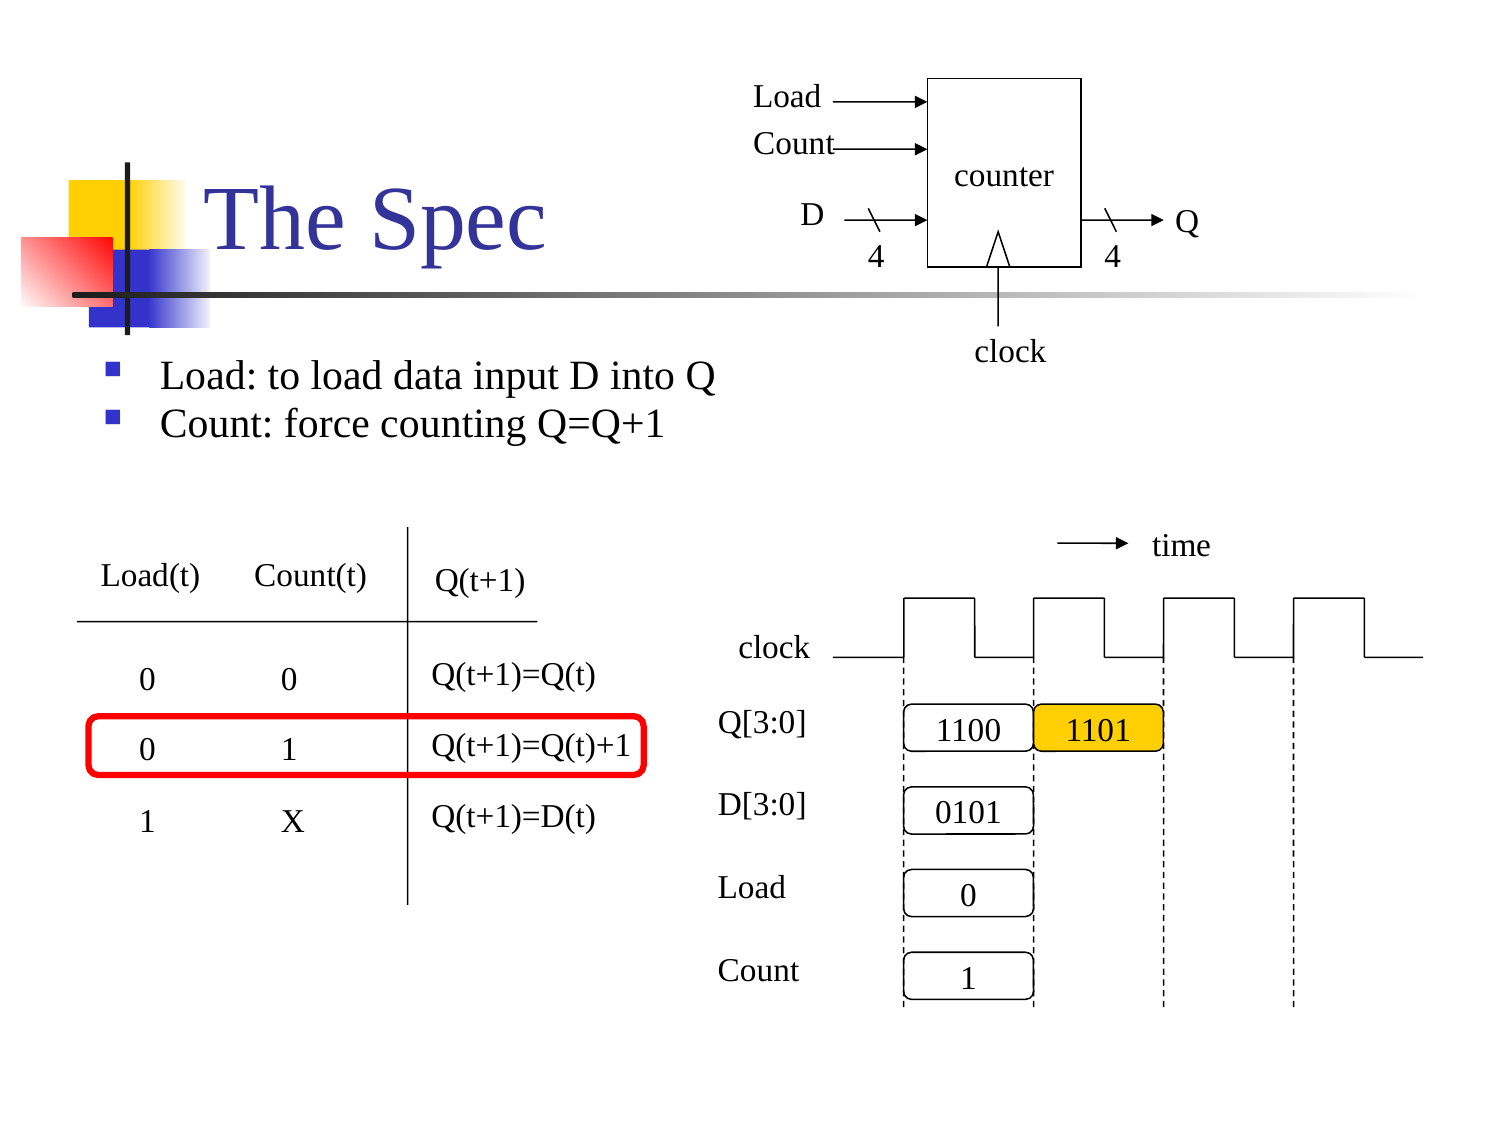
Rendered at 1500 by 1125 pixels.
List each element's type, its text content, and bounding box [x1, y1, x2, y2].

list Load: to load data input D into Q Count: force counting Q=Q+1 [88, 350, 750, 492]
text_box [702, 515, 1424, 1012]
title The Spec [188, 35, 1468, 275]
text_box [738, 66, 1215, 378]
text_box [76, 526, 648, 906]
